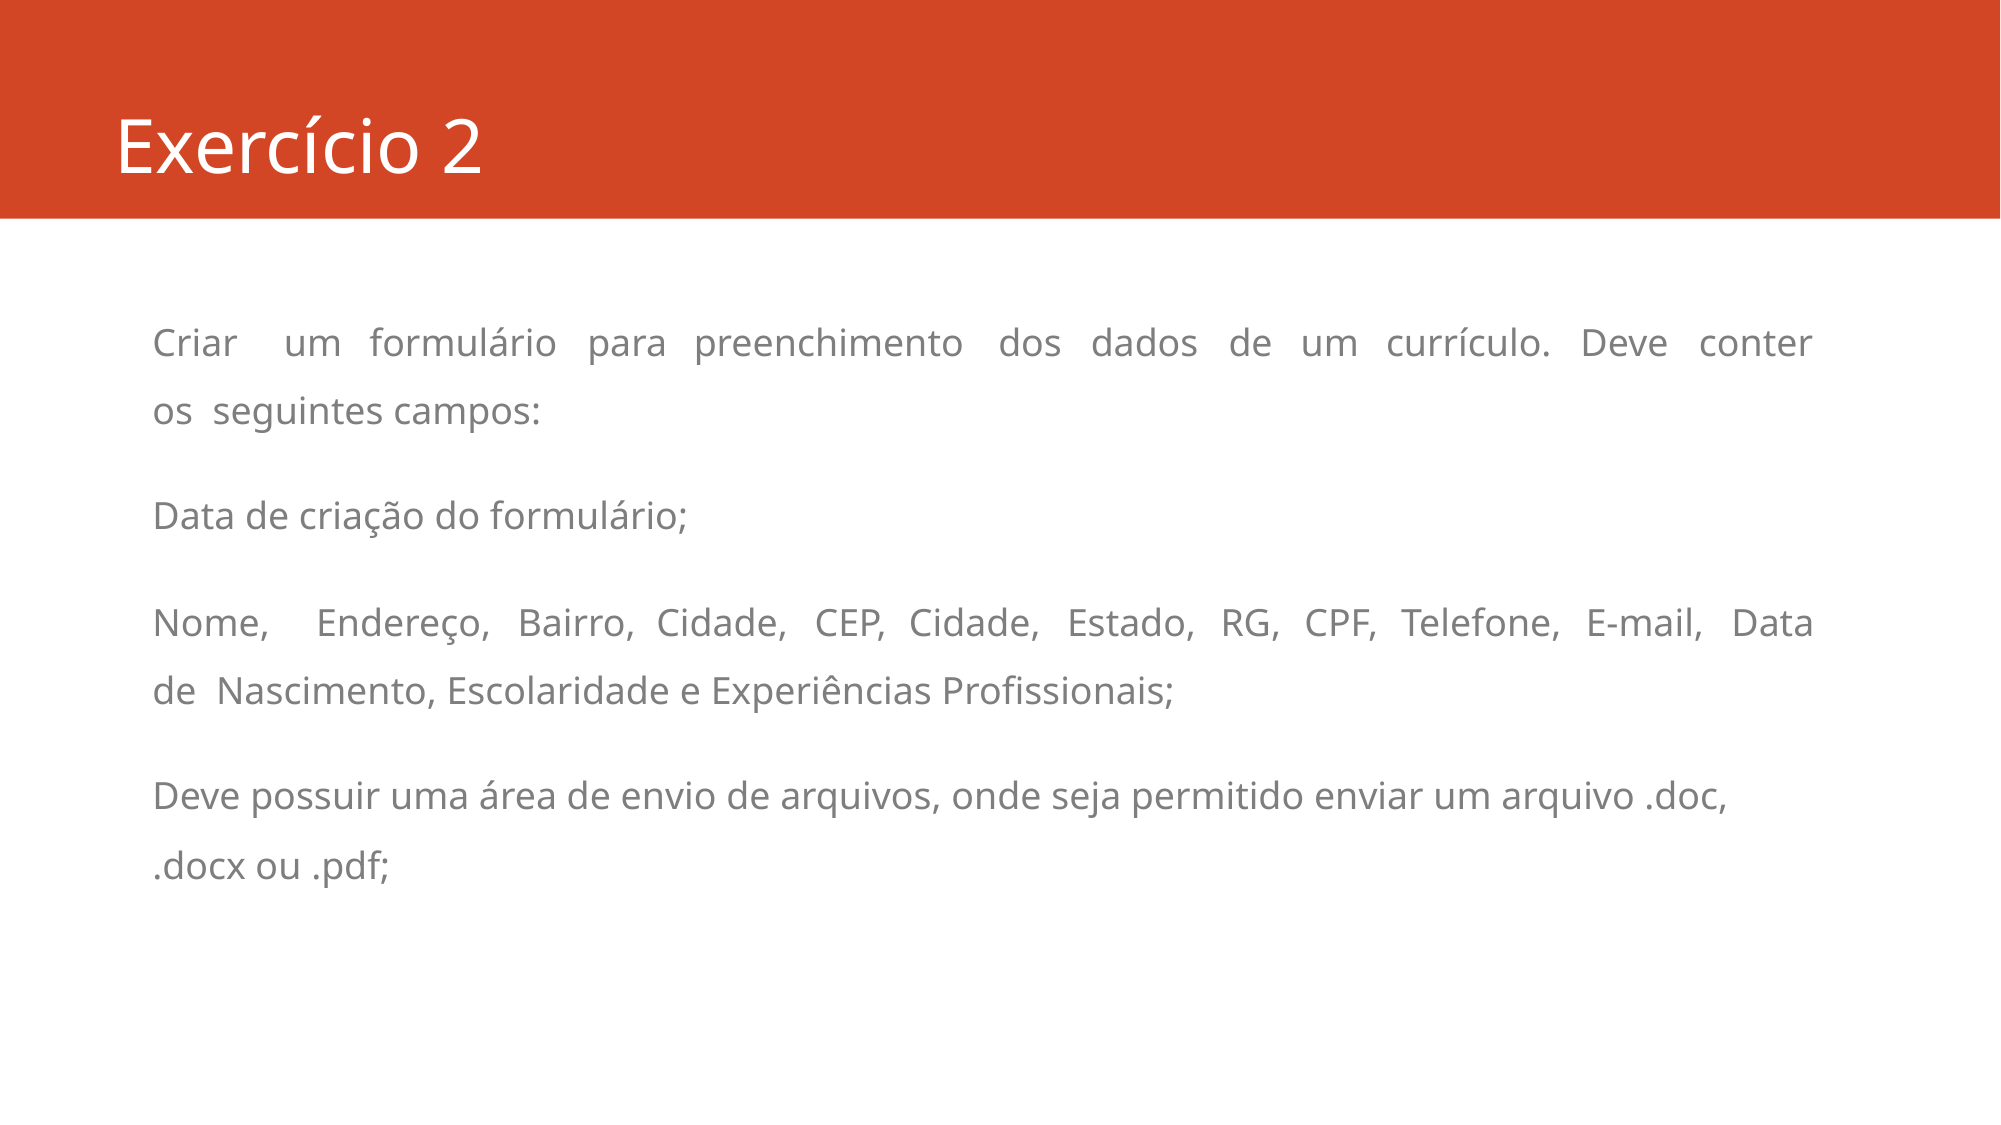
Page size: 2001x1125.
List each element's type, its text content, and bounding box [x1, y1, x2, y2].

title Exercício 2 [112, 96, 1288, 287]
list Criar um formulário para preenchimento dos dados de um currículo. Deve conter os seguintes campos: Data de criação do formulário; Nome, Endereço, Bairro, Cidade, CEP, Cidade, Estado, RG, CPF, Telefone, E-mail, Data de Nascimento, Escolaridade e Experiências Profissionais; Deve possuir uma área de envio de arquivos, onde seja permitido enviar um arquivo .doc, .docx ou .pdf; [132, 294, 1868, 935]
